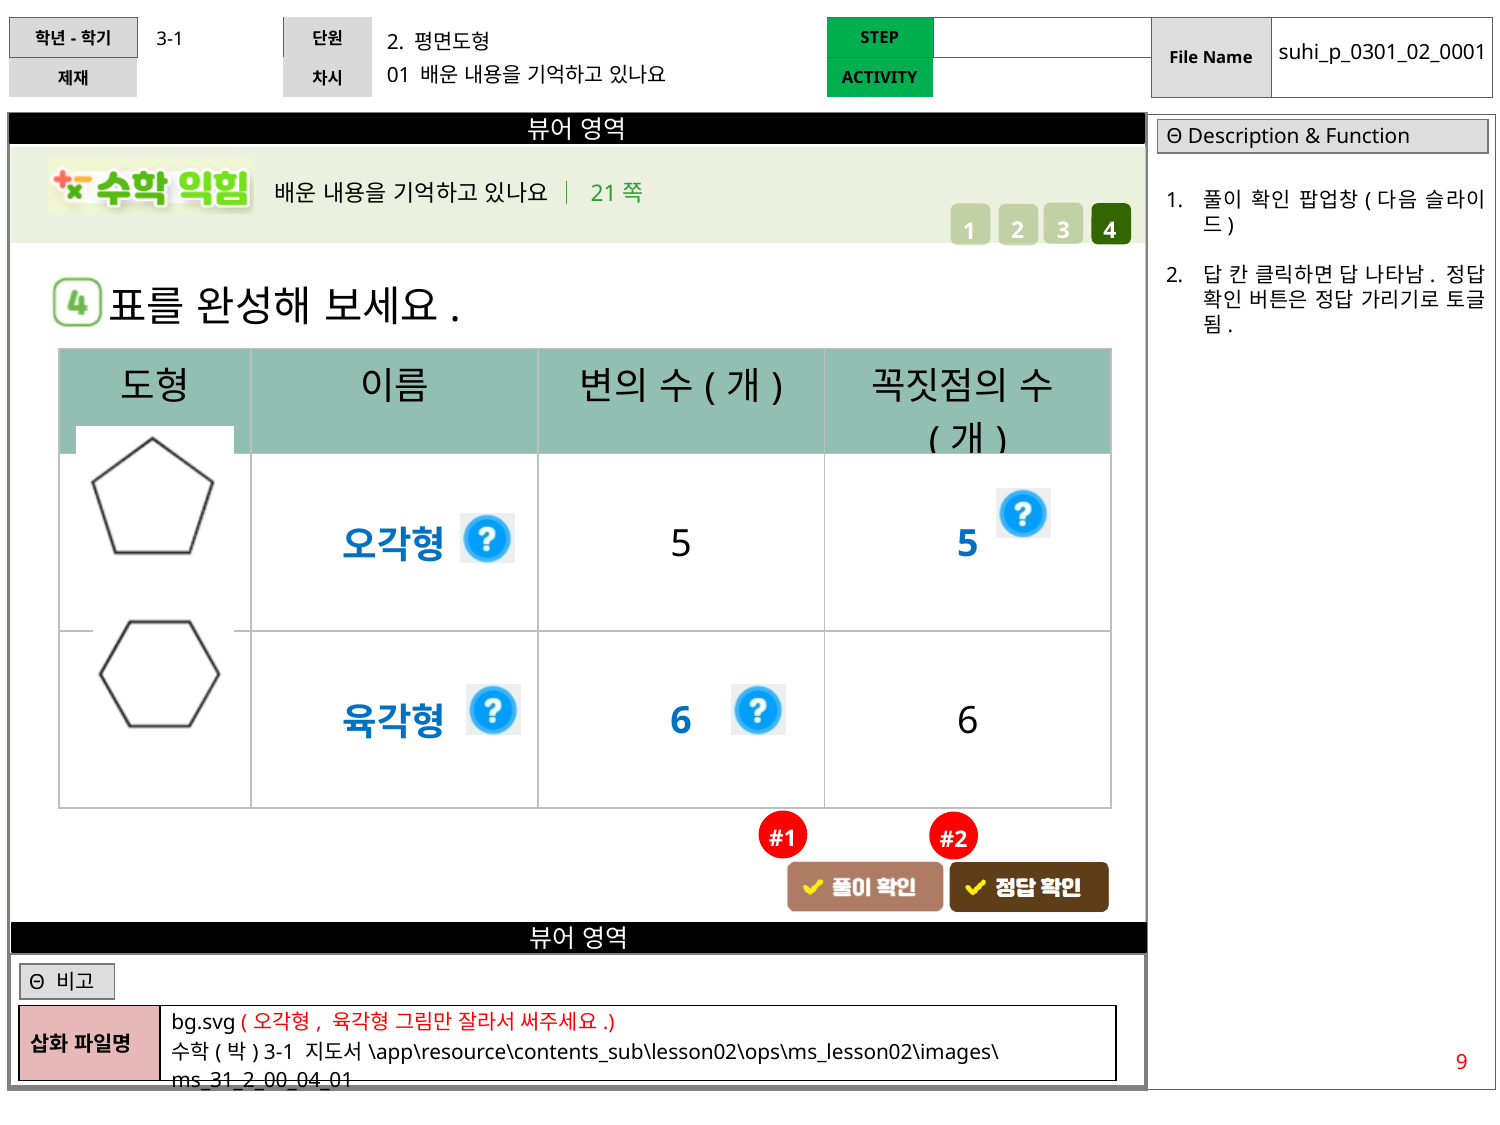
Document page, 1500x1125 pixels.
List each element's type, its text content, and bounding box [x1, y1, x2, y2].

picture [996, 488, 1052, 538]
text_box 01 배운 내용을 기억하고 있나요 [372, 54, 721, 96]
table_cell [60, 632, 250, 807]
table_header 삽화 파일명 [20, 1006, 159, 1080]
text_box #1 [756, 809, 810, 861]
table_header bg.svg (오각형, 육각형 그림만 잘라서 써주세요.) 수학(박) 3-1 지도서\app\resource\contents_sub\lesson02\ops\ms_lesson02\images\ms_31_2_00_04_01 [161, 1006, 1115, 1080]
text_box 풀이 확인 팝업창(다음 슬라이드) 답 칸 클릭하면 답 나타남. 정답 확인 버튼은 정답 가리기로 토글 됨. [1151, 179, 1500, 344]
text_box 3-1 [141, 18, 284, 55]
table_cell 5 [539, 454, 824, 630]
table_cell 5 [825, 454, 1110, 630]
picture [784, 858, 944, 913]
picture [93, 607, 235, 735]
table_cell 육각형 [252, 632, 537, 807]
table_cell 6 [825, 632, 1110, 807]
picture [731, 684, 787, 735]
picture [48, 158, 254, 214]
table_header 이름 [252, 349, 537, 453]
table_cell [60, 454, 250, 630]
text_box #2 [927, 809, 981, 858]
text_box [947, 194, 991, 247]
text_box 배운 내용을 기억하고 있나요 │ 21쪽 [259, 171, 808, 214]
text_box 표를 완성해 보세요. [93, 272, 1128, 338]
picture [948, 858, 1111, 913]
picture [47, 273, 106, 329]
table_header 꼭짓점의 수(개) [825, 349, 1110, 453]
text_box 2. 평면도형 [372, 21, 715, 54]
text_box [1088, 194, 1132, 252]
table_cell 오각형 [252, 454, 537, 630]
picture [466, 684, 522, 735]
picture [76, 426, 234, 563]
table_header 변의 수(개) [539, 349, 824, 453]
table_header 도형 [60, 349, 250, 453]
text_box suhi_p_0301_02_0001 [1263, 30, 1500, 71]
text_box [996, 194, 1039, 252]
table_header Θ Description & Function [1158, 120, 1487, 152]
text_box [1041, 194, 1084, 247]
table_cell 6 [539, 632, 824, 807]
picture [460, 512, 516, 563]
